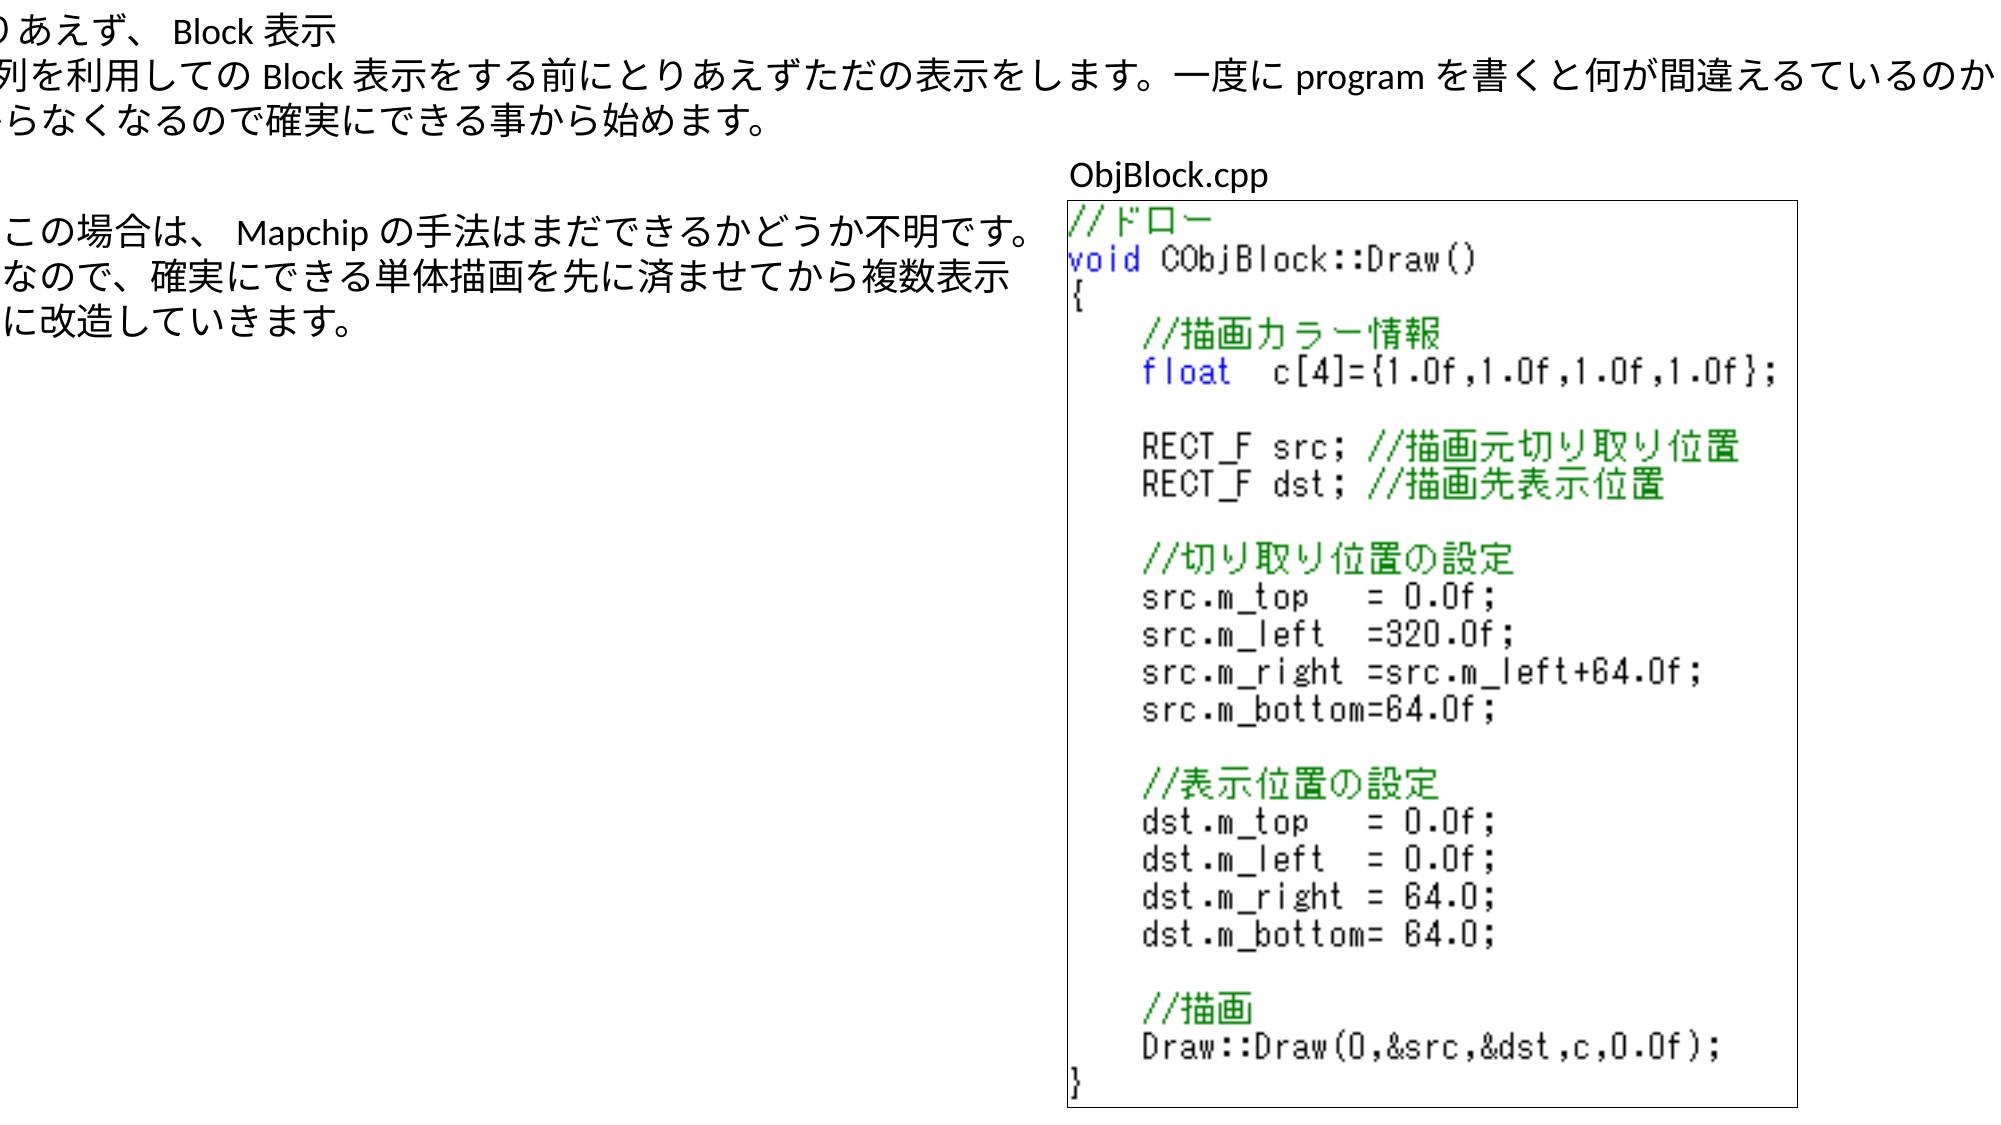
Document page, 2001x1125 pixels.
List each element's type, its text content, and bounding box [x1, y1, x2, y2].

text_box ・とりあえず、Block表示 配列を利用してのBlock表示をする前にとりあえずただの表示をします。一度にprogramを書くと何が間違えるているのか わからなくなるので確実にできる事から始めます。 [0, 0, 2000, 150]
text_box この場合は、Mapchipの手法はまだできるかどうか不明です。 なので、確実にできる単体描画を先に済ませてから複数表示 に改造していきます。 [0, 200, 1064, 351]
text_box ObjBlock.cpp [1054, 142, 1285, 203]
picture [1067, 200, 1798, 1108]
